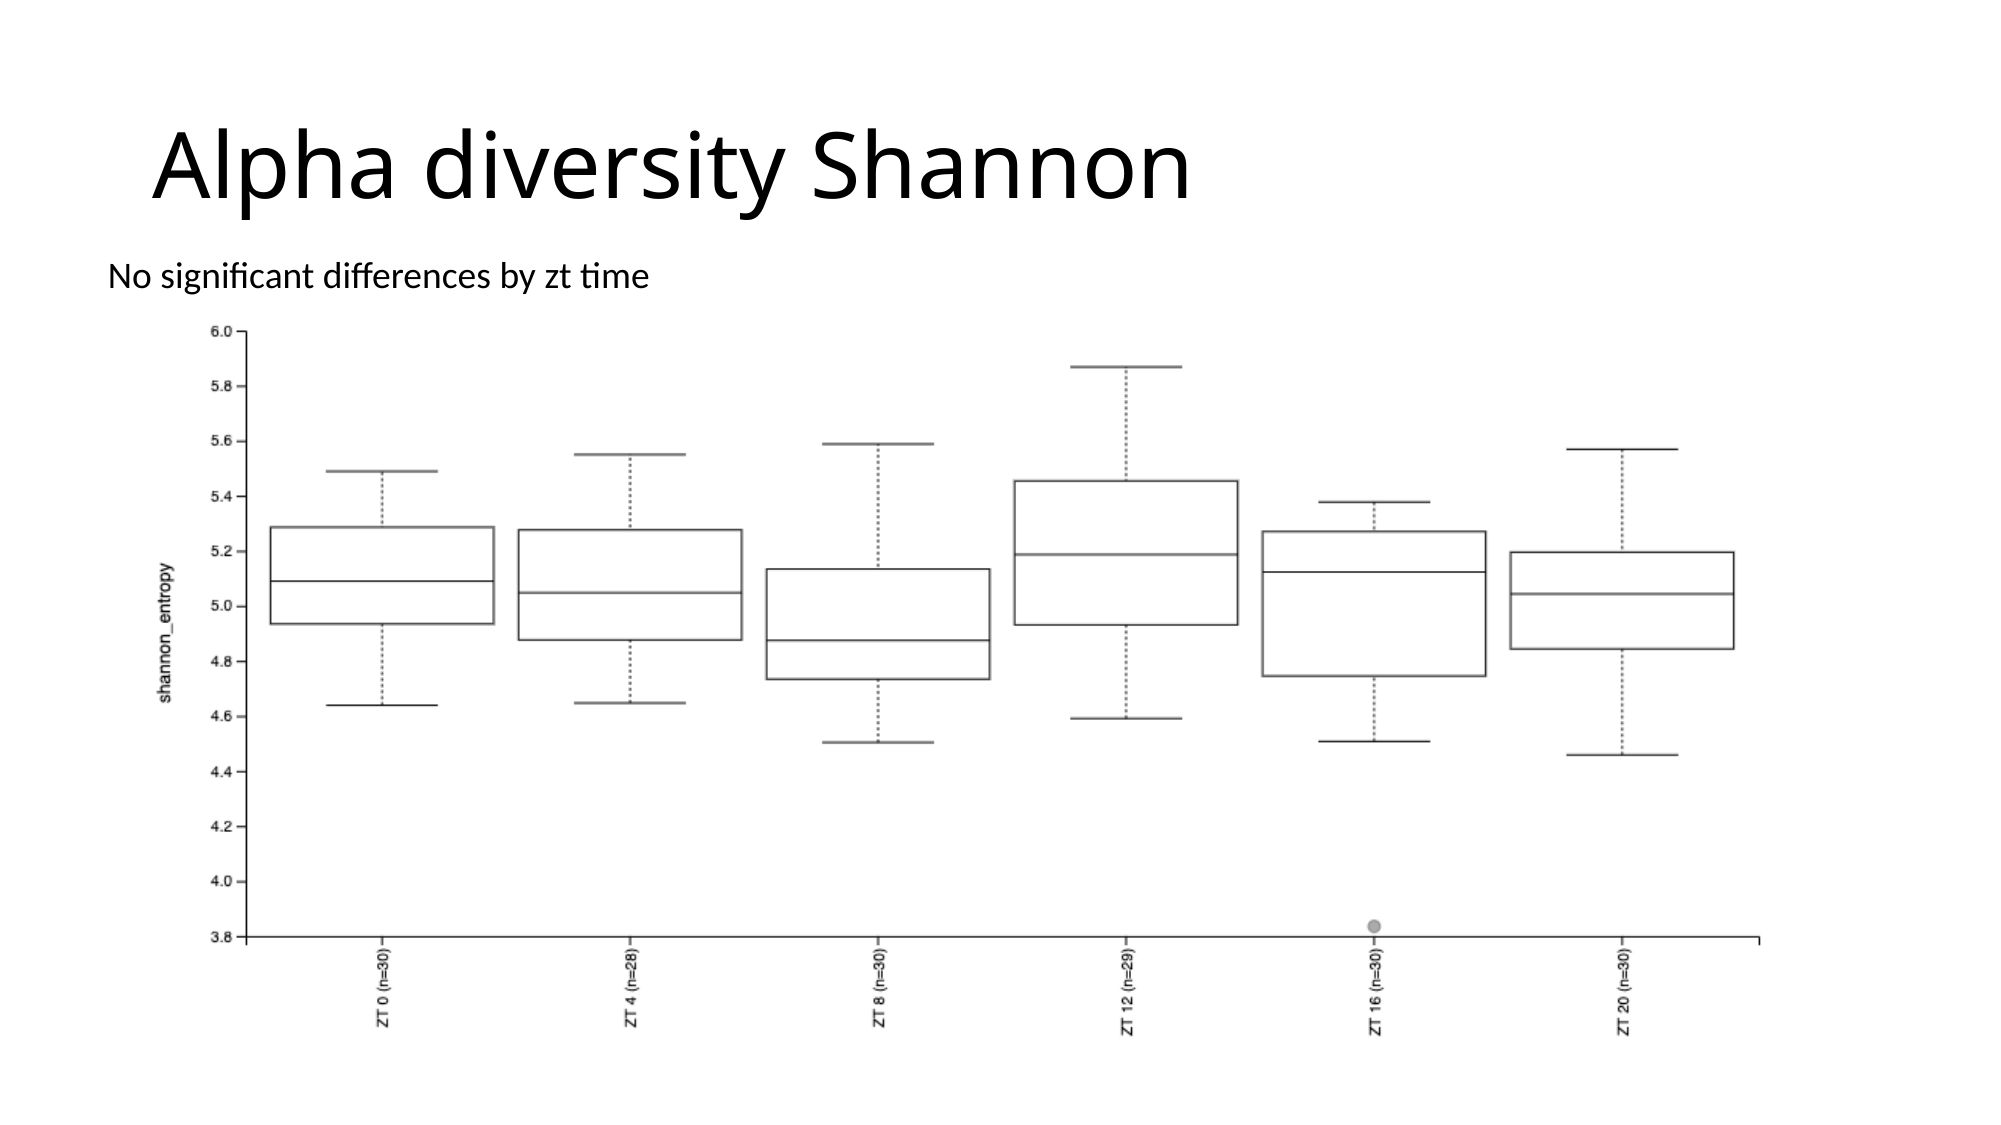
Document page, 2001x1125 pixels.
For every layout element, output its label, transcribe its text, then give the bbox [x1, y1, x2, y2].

title Alpha diversity Shannon [137, 59, 1863, 278]
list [137, 299, 1771, 1056]
text_box No significant differences by zt time [93, 243, 666, 304]
